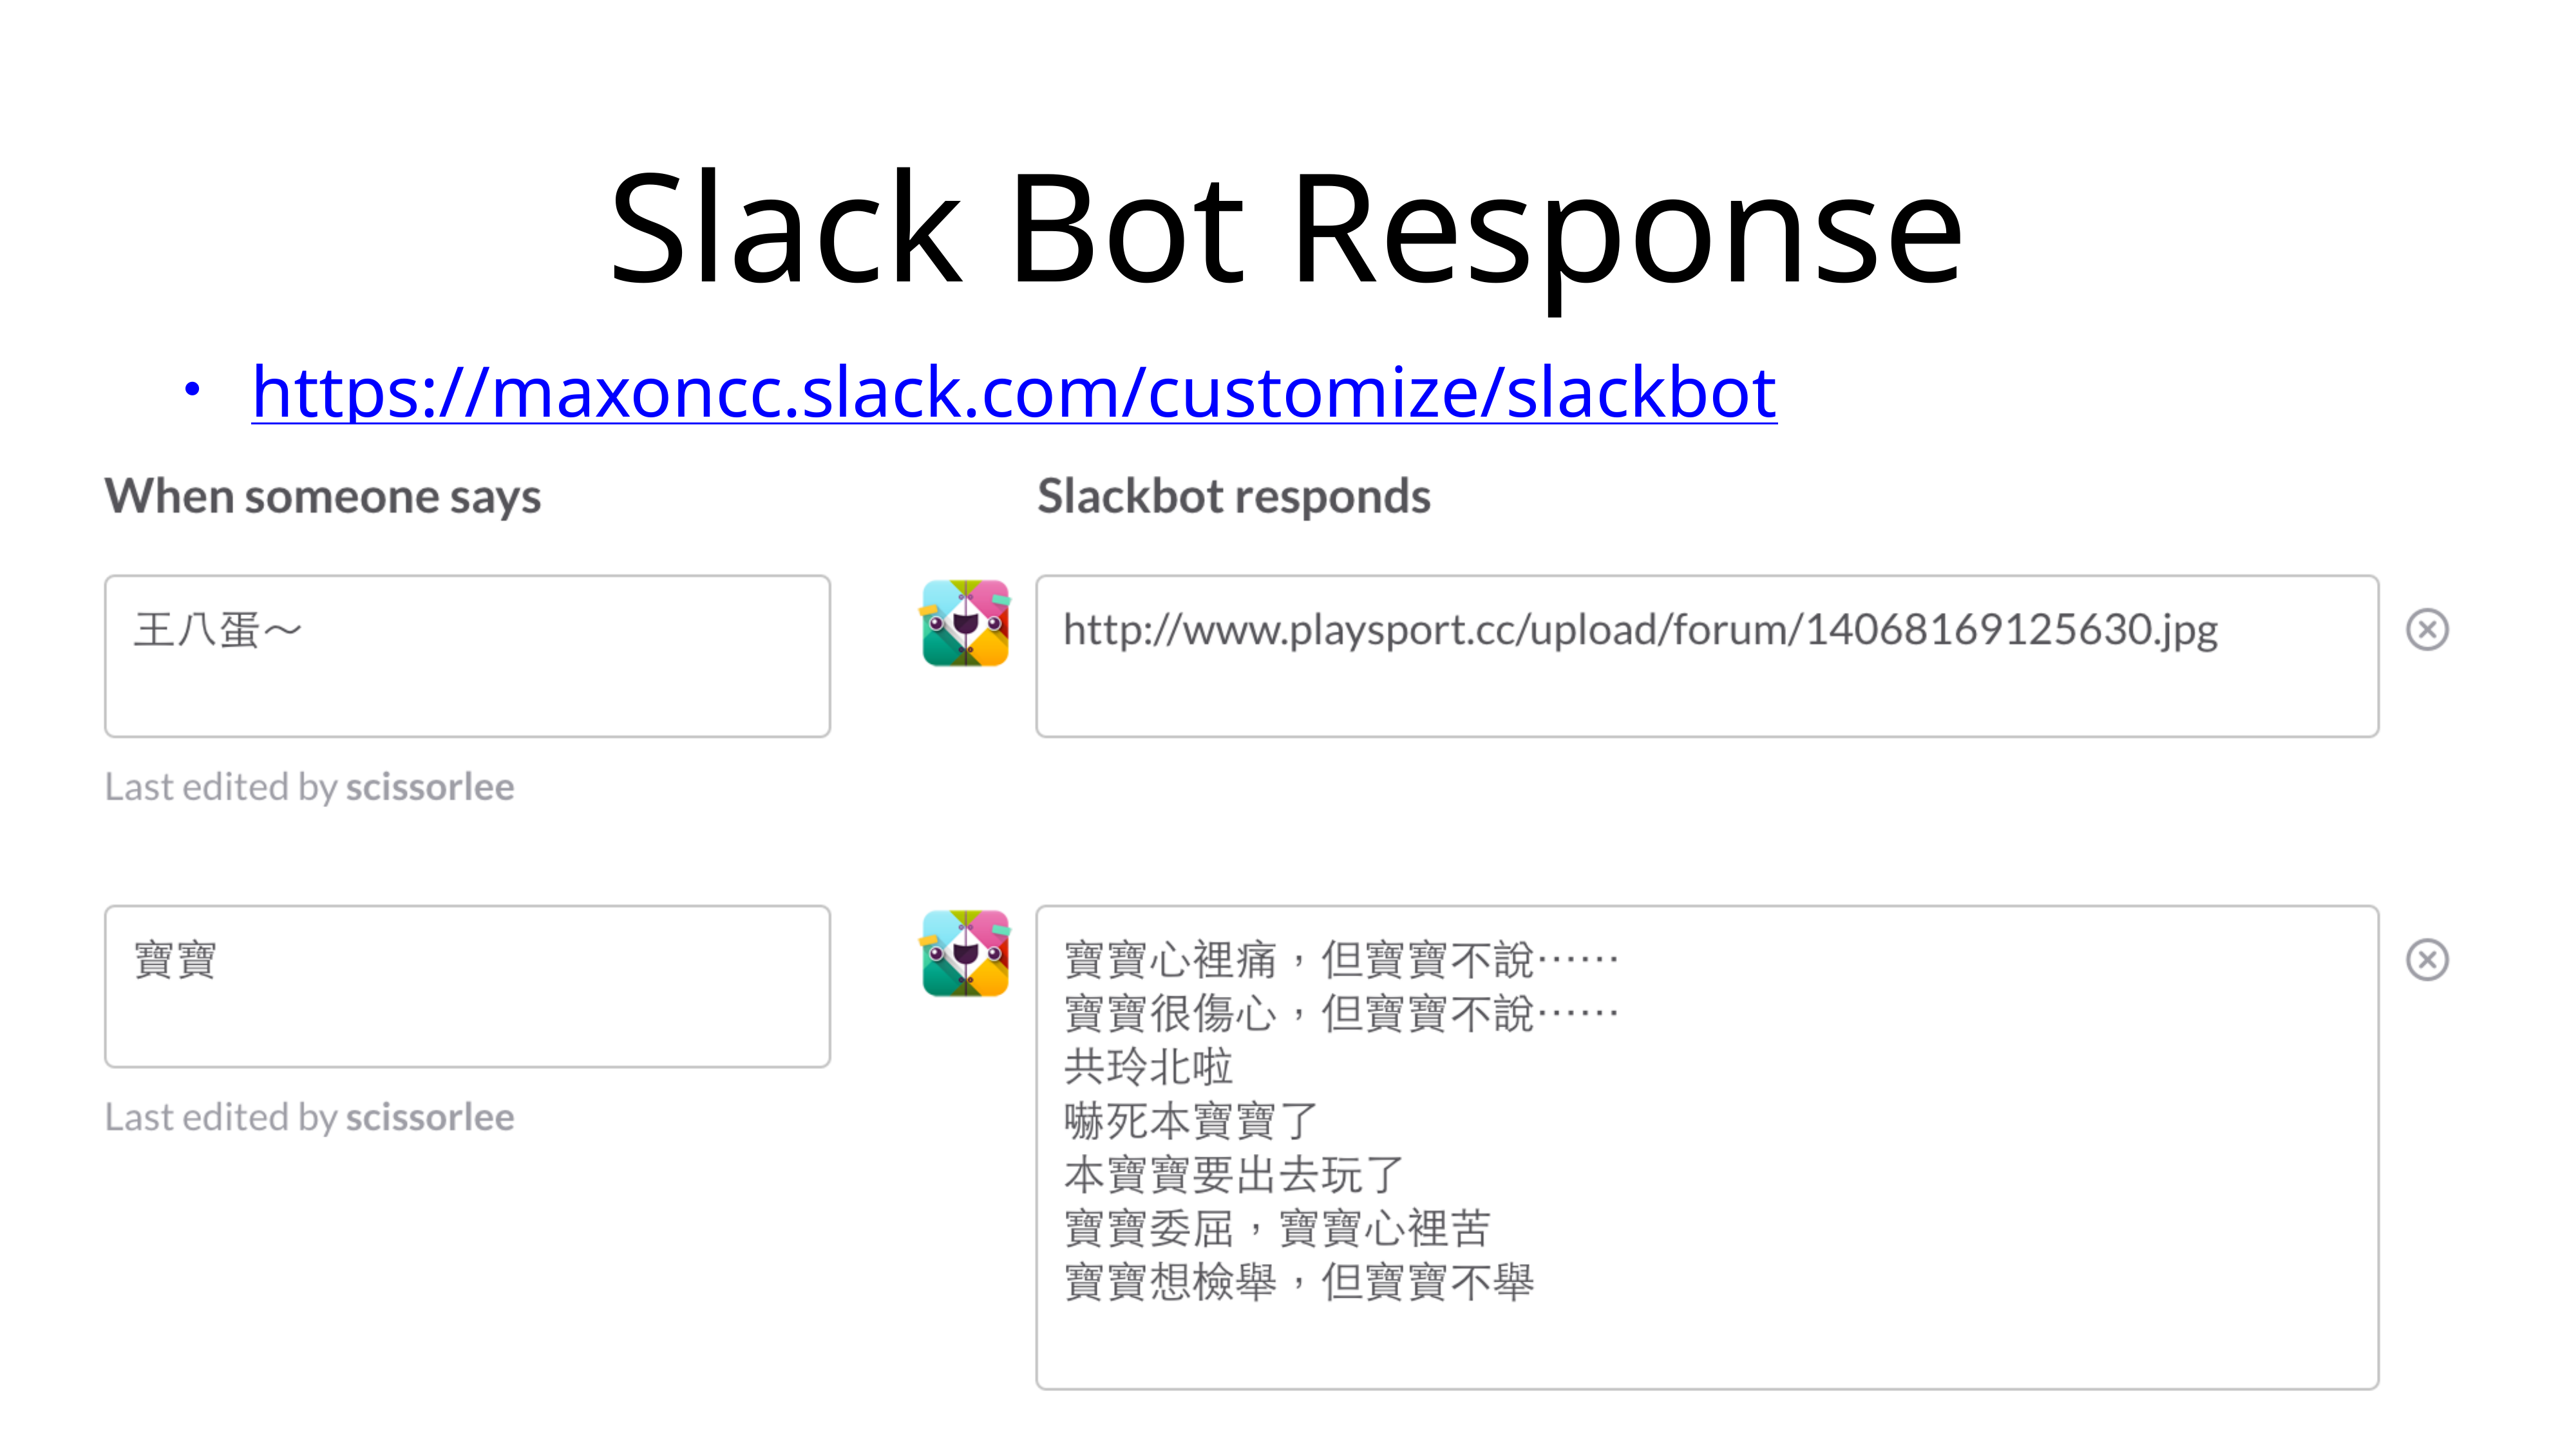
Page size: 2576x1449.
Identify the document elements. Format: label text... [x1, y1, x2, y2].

title Slack Bot Response [178, 100, 2398, 341]
list https://maxoncc.slack.com/customize/slackbot [178, 341, 2398, 422]
picture [72, 424, 2504, 1439]
